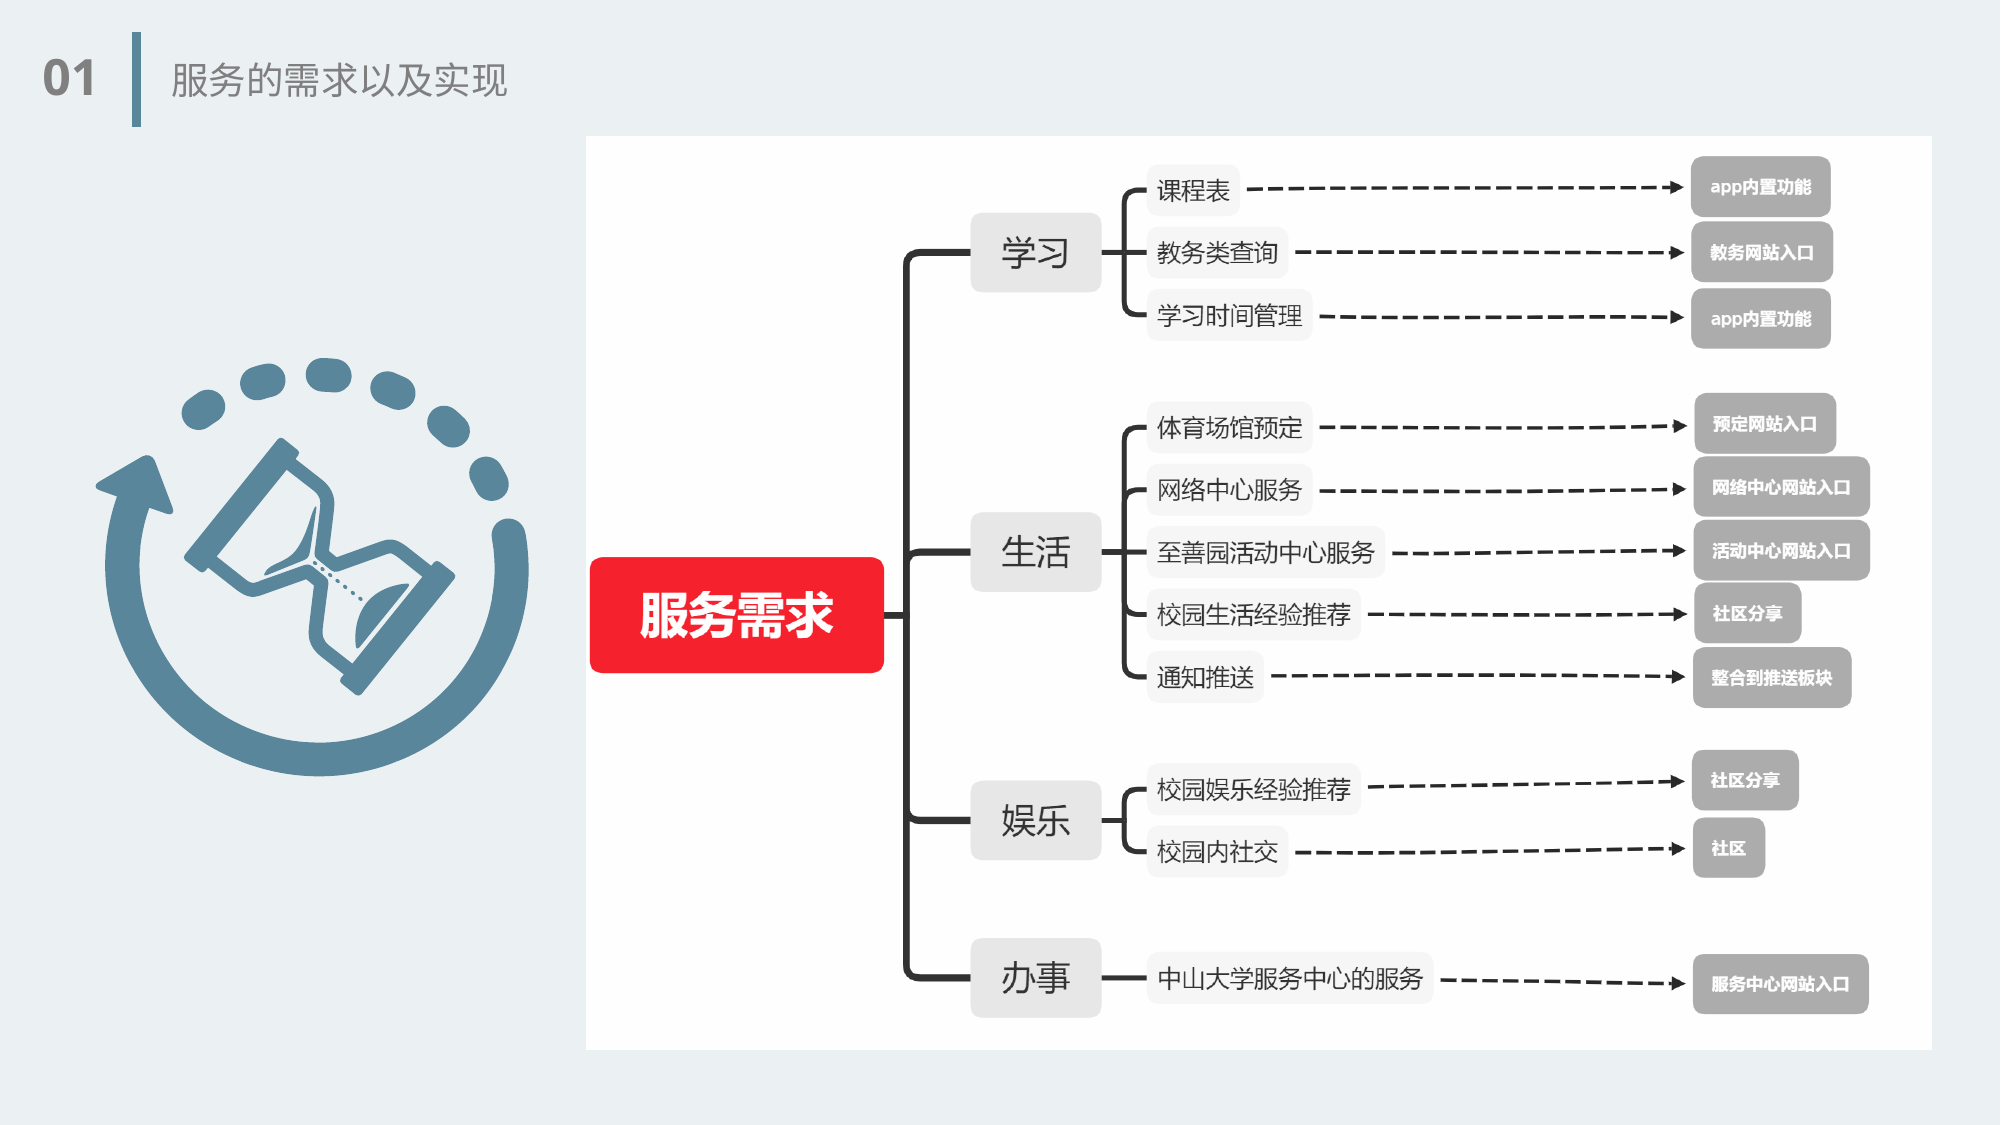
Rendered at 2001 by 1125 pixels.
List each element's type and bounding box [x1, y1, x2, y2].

text_box [95, 337, 514, 788]
text_box [26, 32, 522, 128]
picture [586, 136, 1932, 1050]
